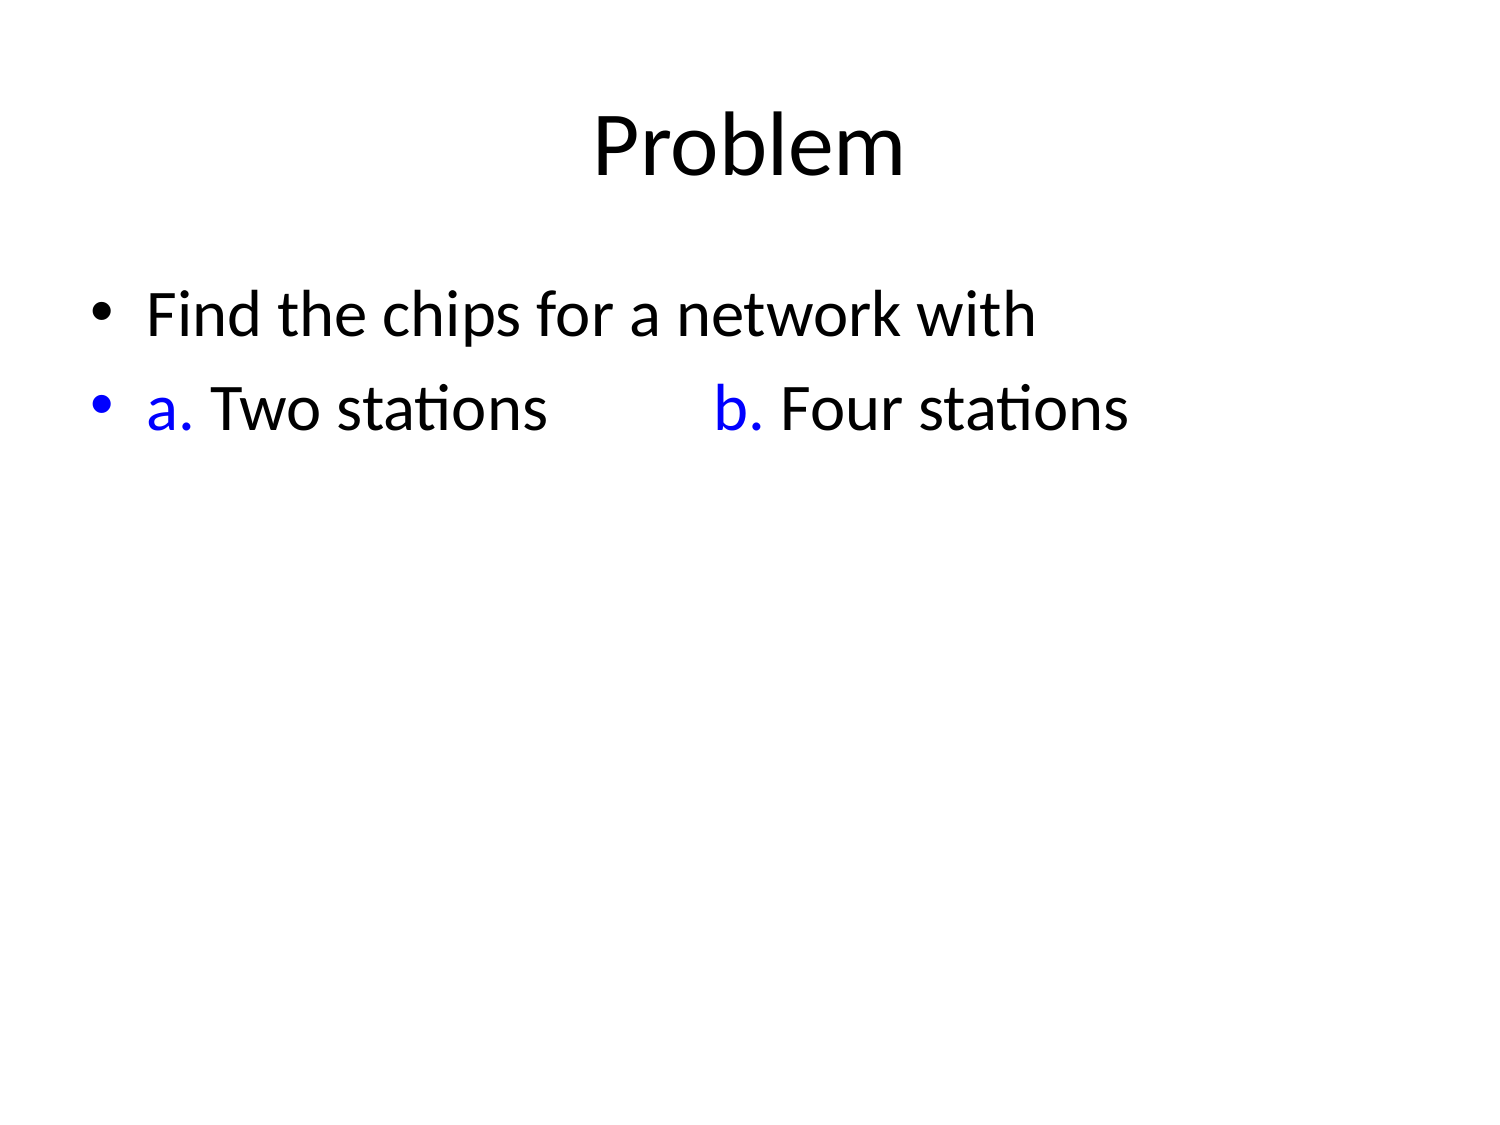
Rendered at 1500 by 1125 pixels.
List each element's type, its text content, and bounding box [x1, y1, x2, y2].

title Problem [75, 45, 1425, 233]
list Find the chips for a network with a. Two stations b. Four stations [75, 262, 1425, 1005]
